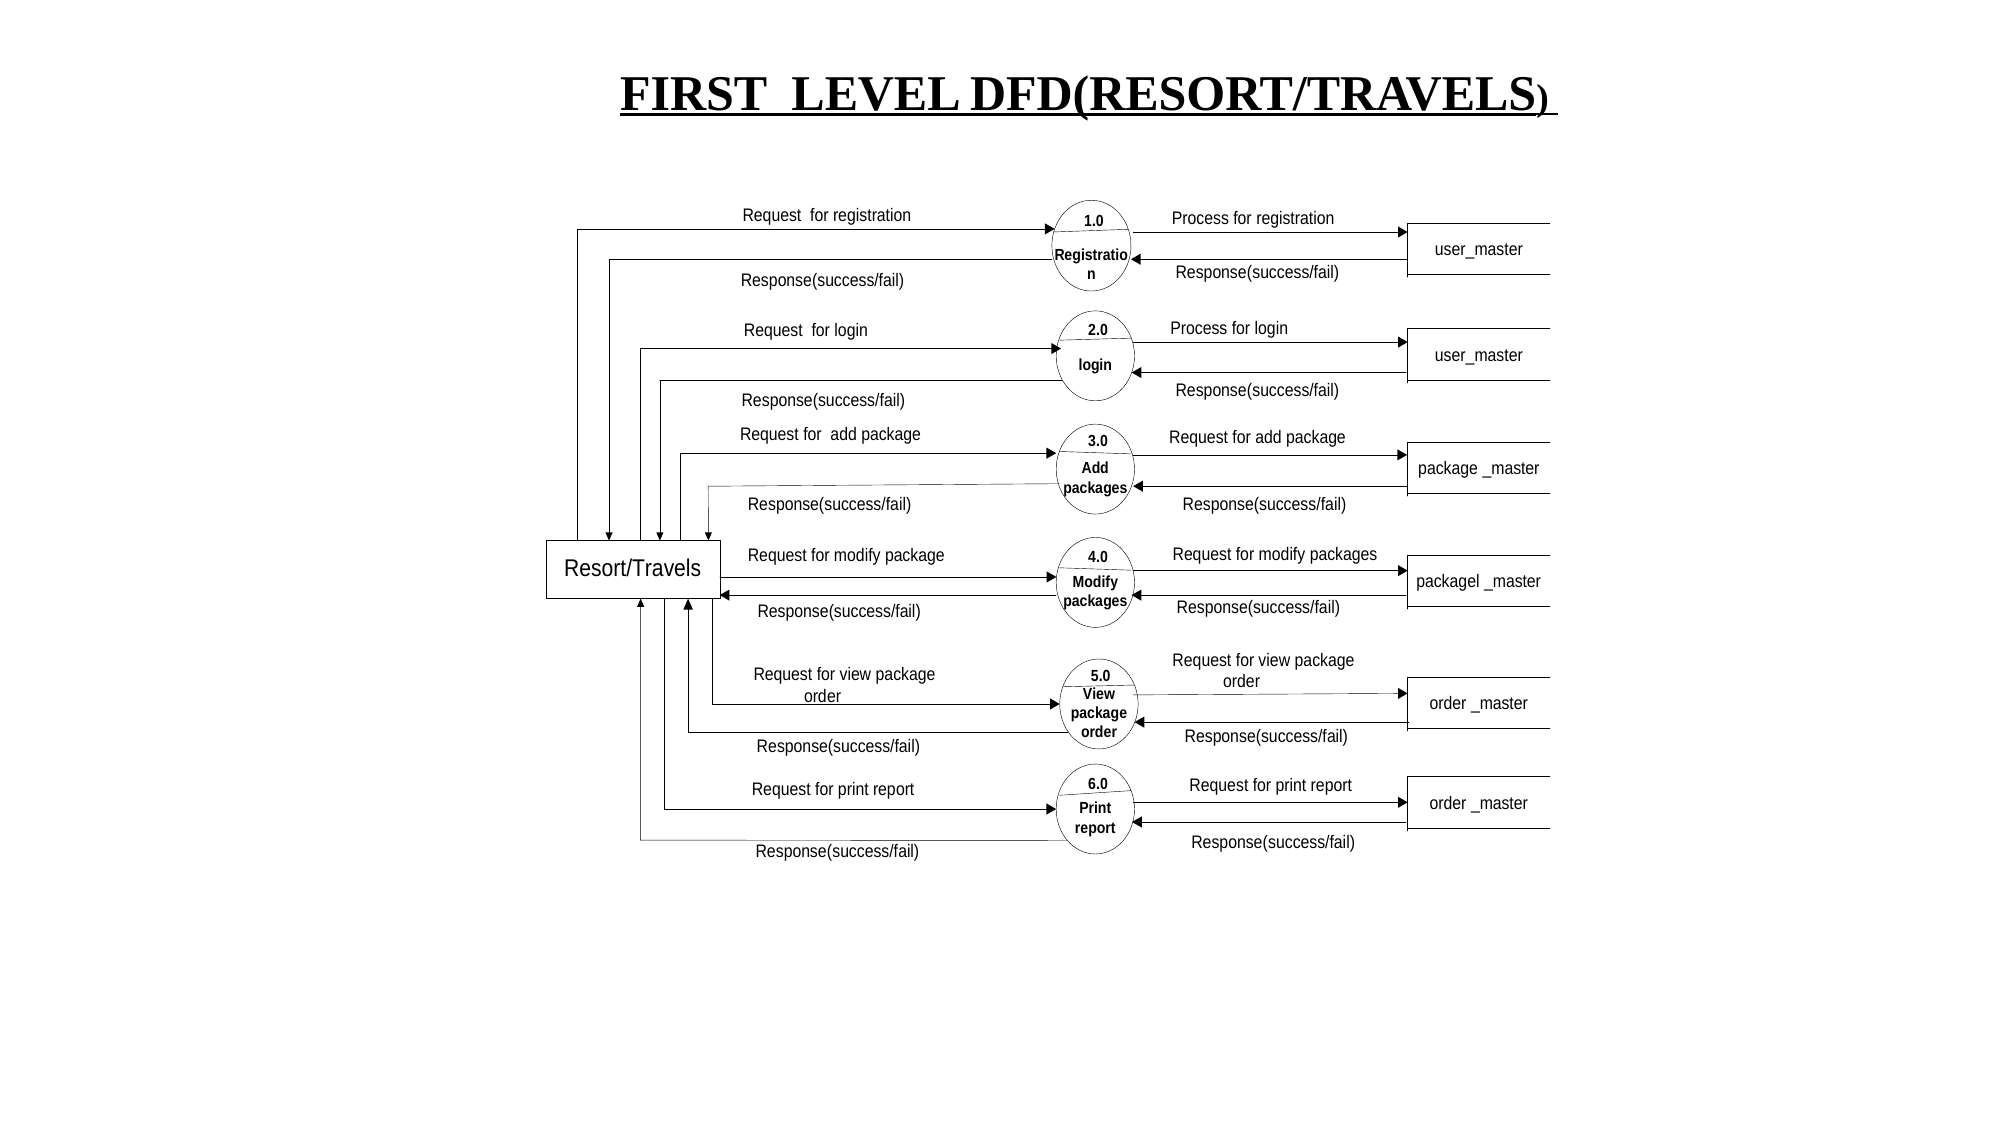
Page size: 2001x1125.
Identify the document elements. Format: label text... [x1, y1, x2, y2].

text_box FIRST LEVEL DFD(RESORT/TRAVELS) [605, 53, 1574, 128]
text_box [543, 197, 1553, 888]
